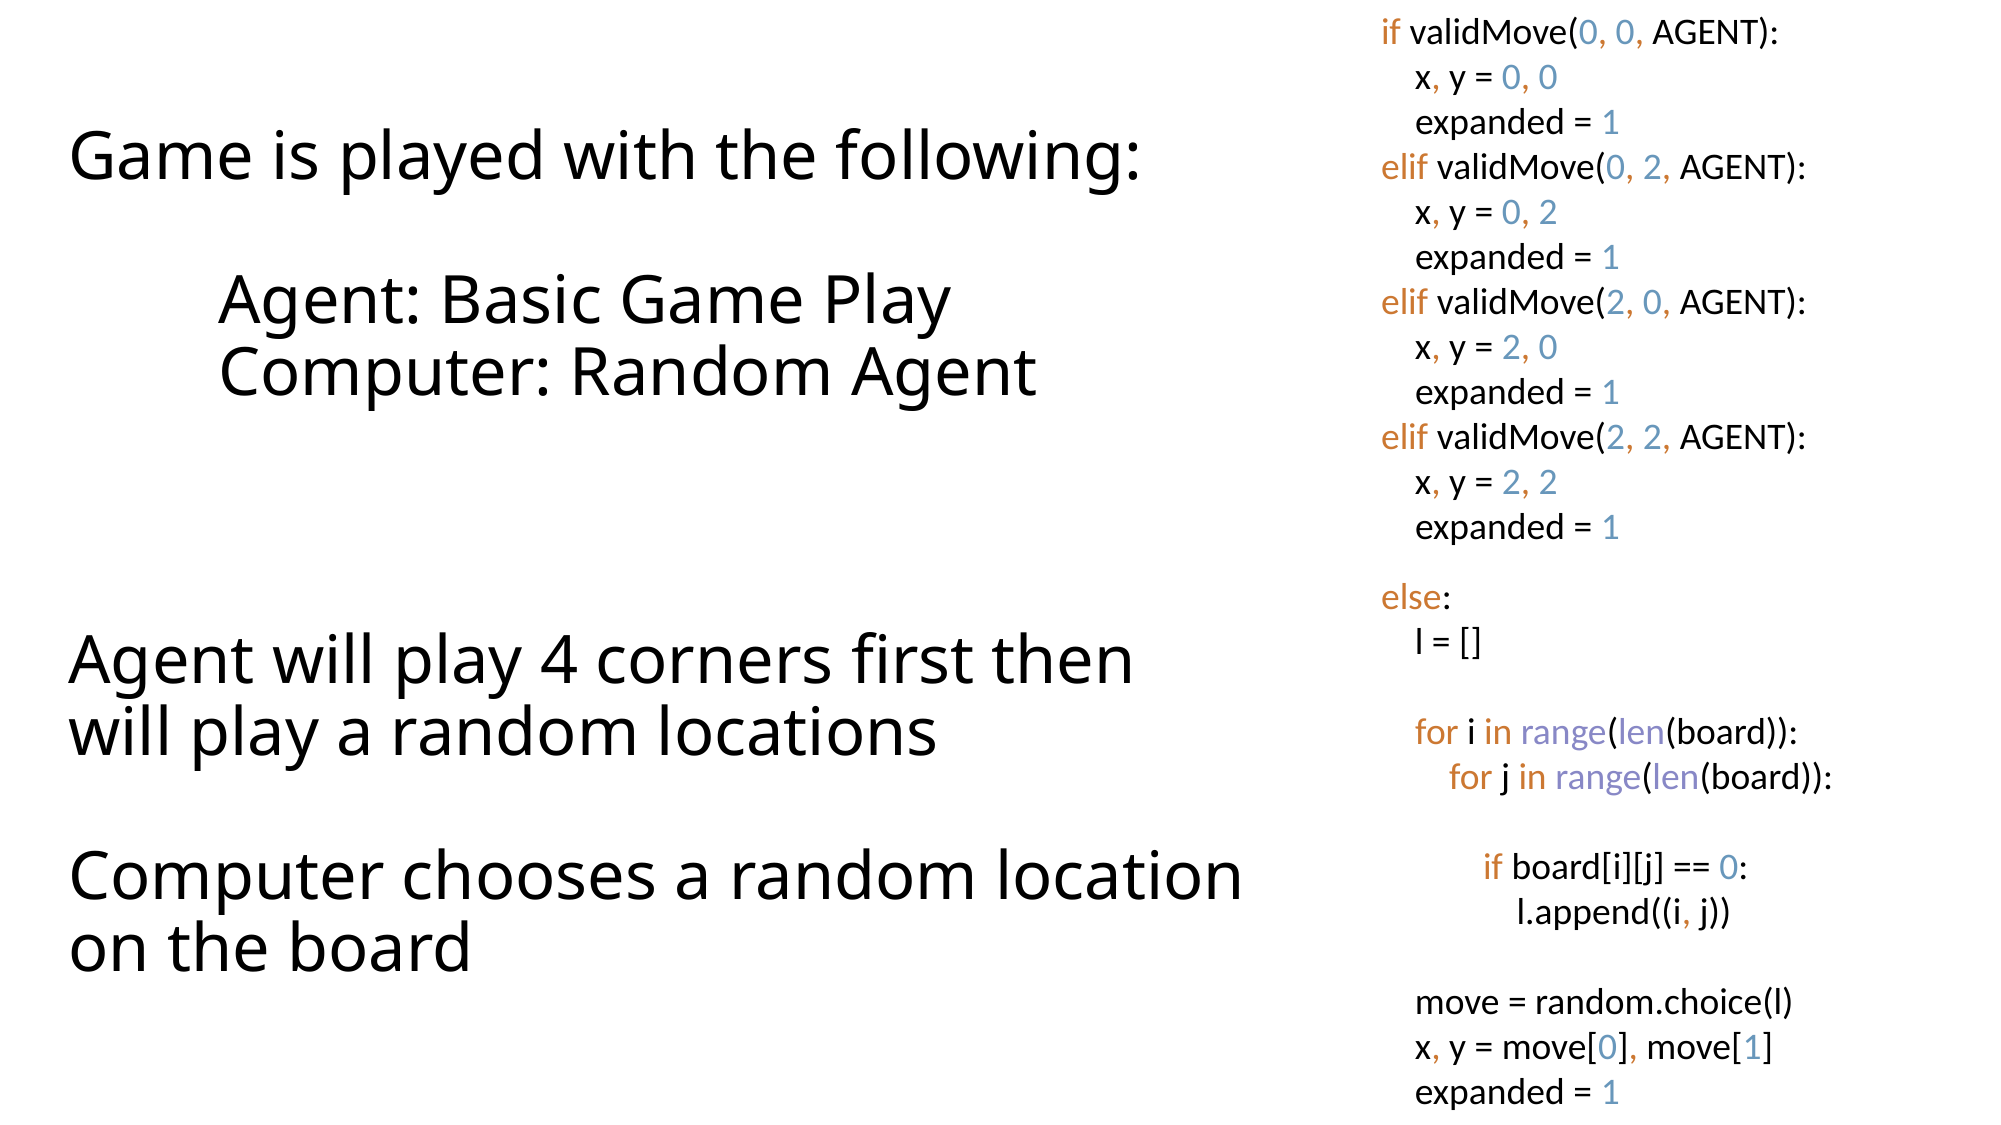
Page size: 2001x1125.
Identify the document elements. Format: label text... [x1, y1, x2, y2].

text_box else: l = [] for i in range(len(board)): for j in range(len(board)): if board[i][j] == 0: l.append((i, j)) move = random.choice(l) x, y = move[0], move[1] expanded = 1 [1366, 564, 2000, 1120]
title Game is played with the following: Agent: Basic Game Play Computer: Random Agent Agent will play 4 corners first then will play a random locations Computer chooses a random location on the board [53, 0, 1266, 994]
text_box if validMove(0, 0, AGENT): x, y = 0, 0 expanded = 1 elif validMove(0, 2, AGENT): x, y = 0, 2 expanded = 1 elif validMove(2, 0, AGENT): x, y = 2, 0 expanded = 1 elif validMove(2, 2, AGENT): x, y = 2, 2 expanded = 1 [1366, 0, 2000, 555]
